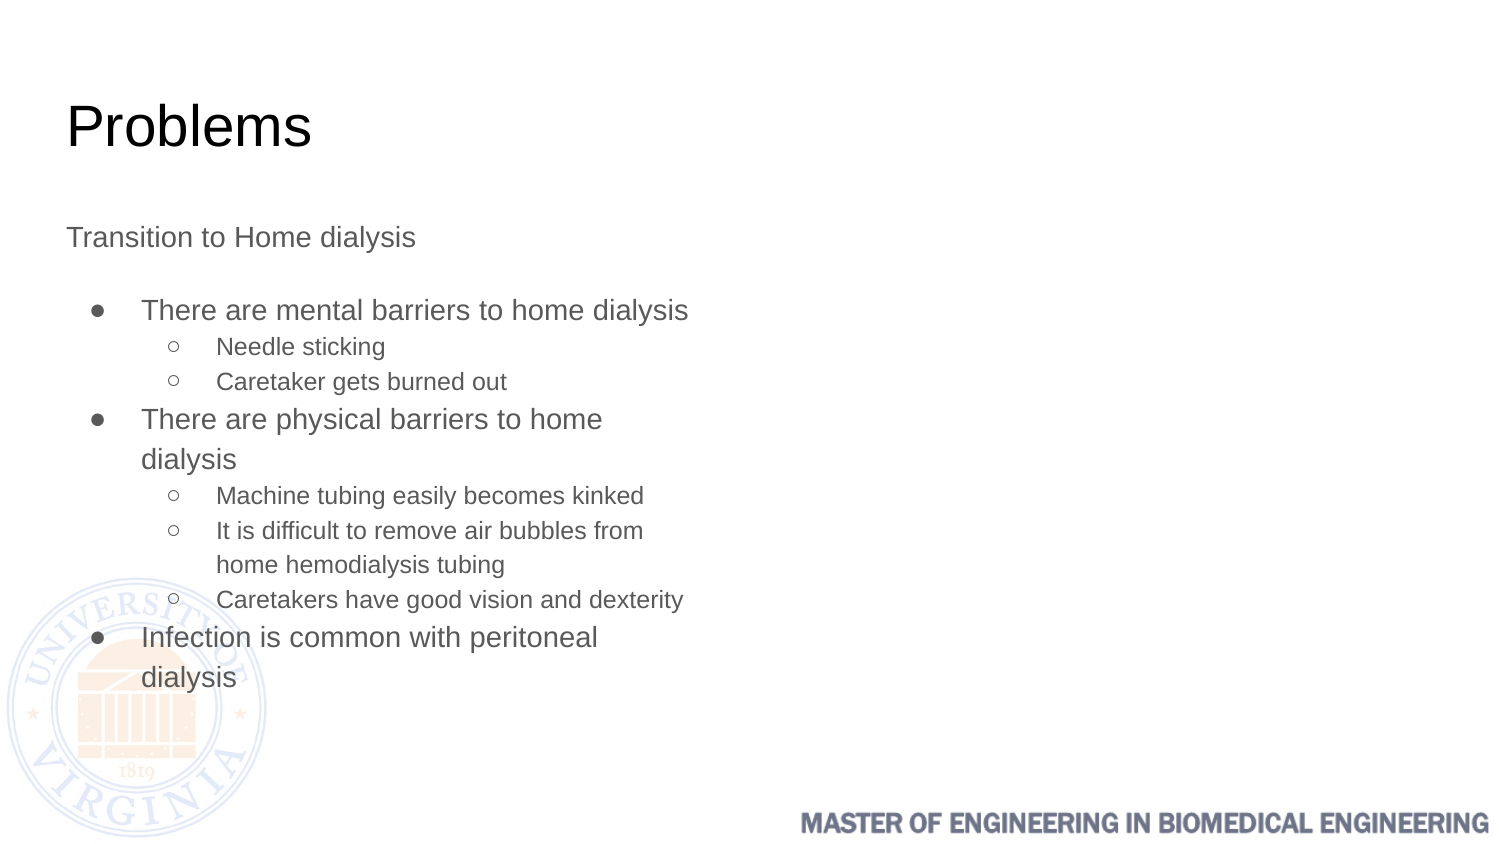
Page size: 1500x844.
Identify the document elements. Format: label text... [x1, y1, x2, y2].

list Transition to Home dialysis There are mental barriers to home dialysis Needle sticking Caretaker gets burned out There are physical barriers to home dialysis Machine tubing easily becomes kinked It is difficult to remove air bubbles from home hemodialysis tubing Caretakers have good vision and dexterity Infection is common with peritoneal dialysis [51, 197, 708, 759]
title Problems [51, 72, 1449, 167]
